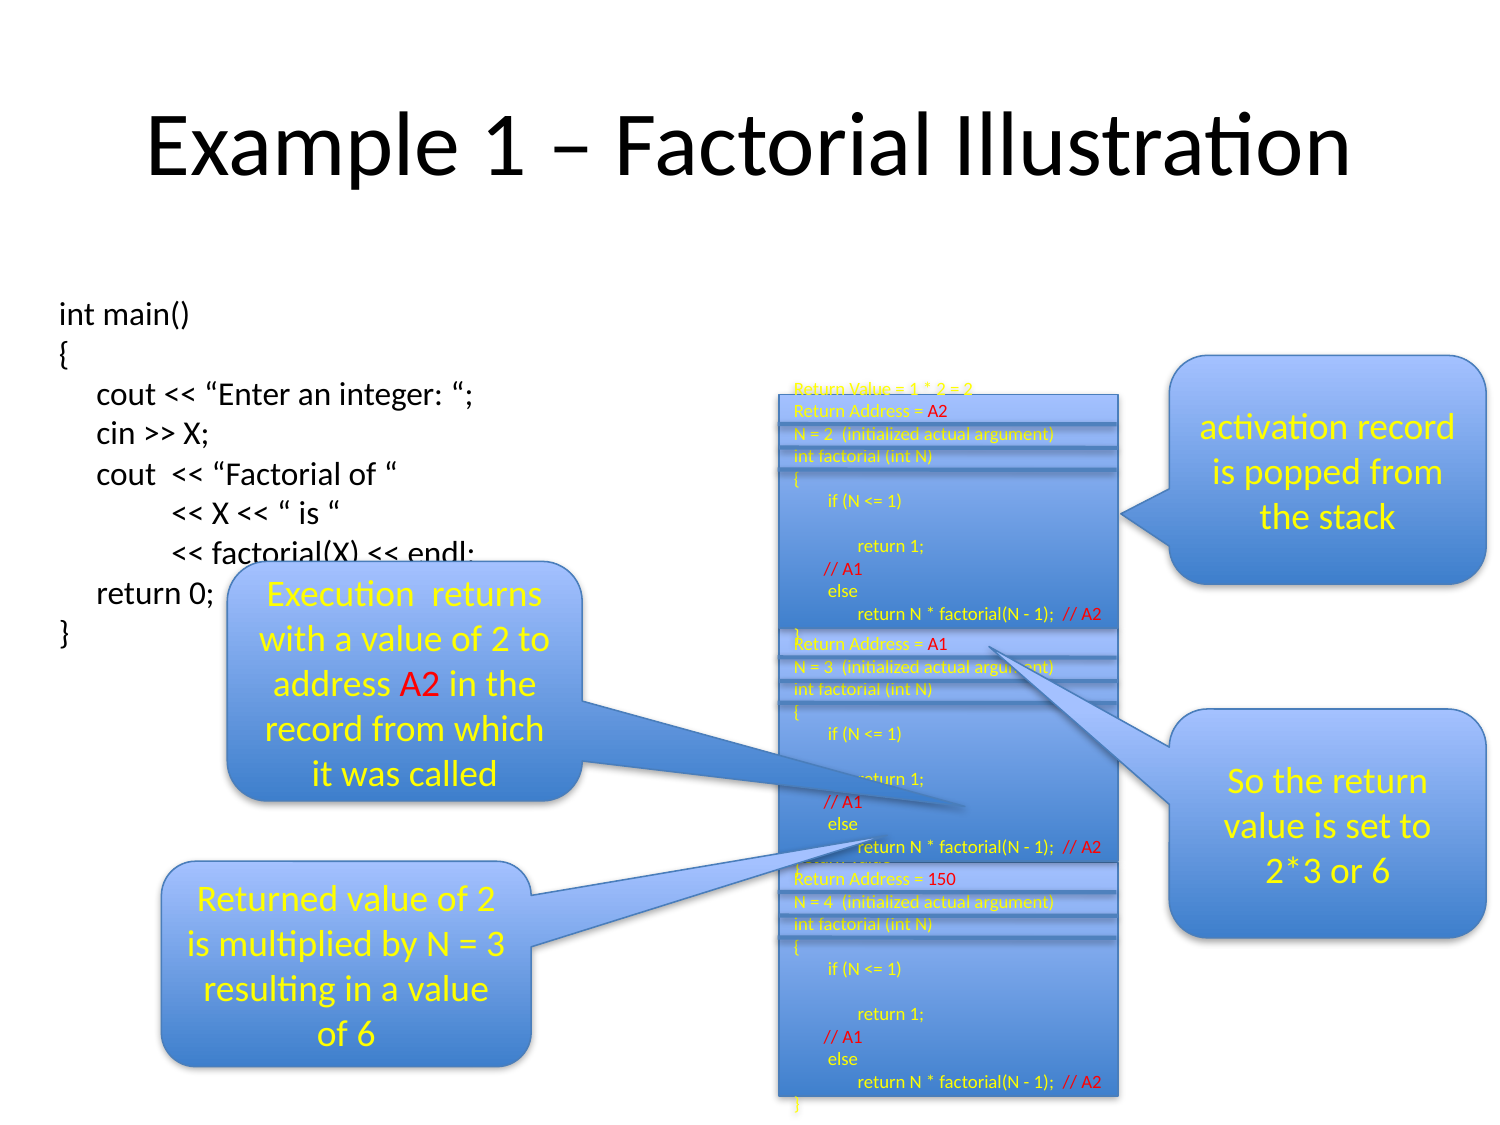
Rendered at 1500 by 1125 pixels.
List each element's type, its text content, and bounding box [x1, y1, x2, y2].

text_box Execution returns with a value of 2 to address A2 in the record from which it was called [226, 560, 772, 802]
title Example 1 – Factorial Illustration [75, 45, 1425, 233]
text_box Returned value of 2 is multiplied by N = 3 resulting in a value of 6 [160, 853, 772, 1068]
text_box int main() { cout << “Enter an integer: “; cin >> X; cout << “Factorial of “ << X << “ is “ << factorial(X) << endl; return 0; } [44, 284, 492, 659]
text_box So the return value is set to 2*3 or 6 [1123, 708, 1487, 939]
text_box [777, 394, 1119, 629]
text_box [777, 634, 1119, 862]
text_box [777, 870, 1119, 1097]
text_box activation record is popped from the stack [1124, 354, 1487, 585]
